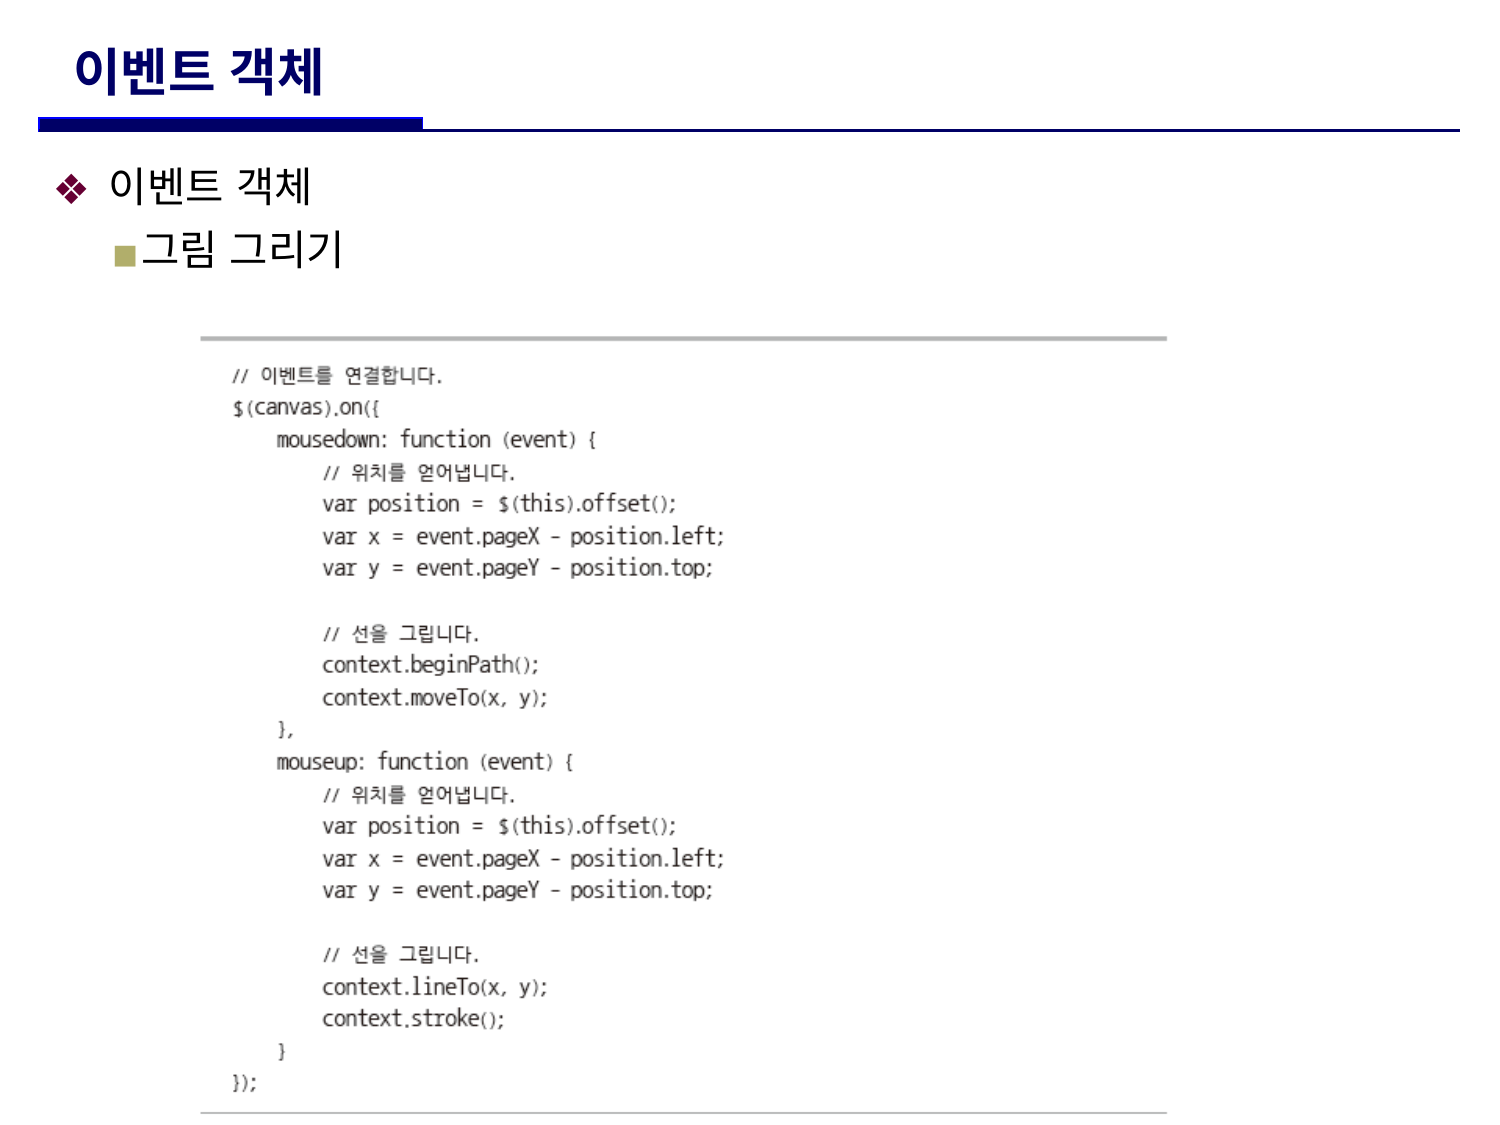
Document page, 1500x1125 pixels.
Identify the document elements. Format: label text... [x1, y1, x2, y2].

picture [192, 325, 1186, 1125]
title 이벤트 객체 [58, 31, 1077, 110]
list 이벤트 객체 그림 그리기 [37, 152, 1463, 1091]
